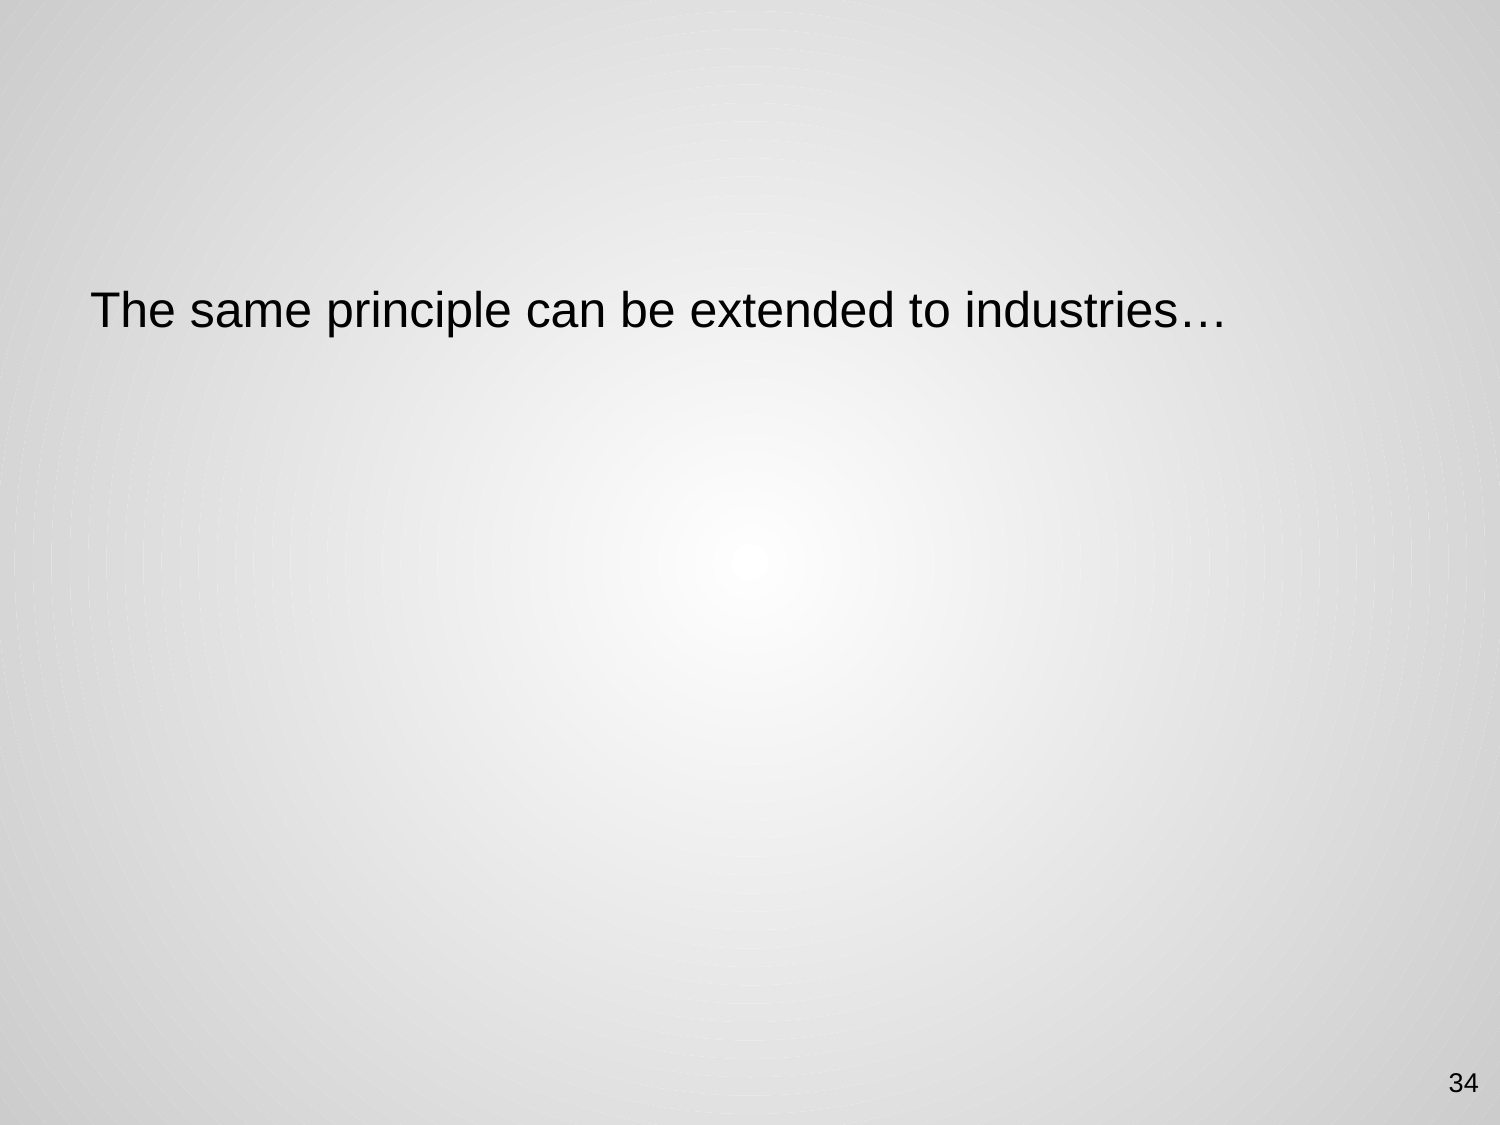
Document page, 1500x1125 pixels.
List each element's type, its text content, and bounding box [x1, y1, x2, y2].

list The same principle can be extended to industries… [75, 262, 1425, 1078]
slide_number 34 [1403, 1038, 1494, 1125]
